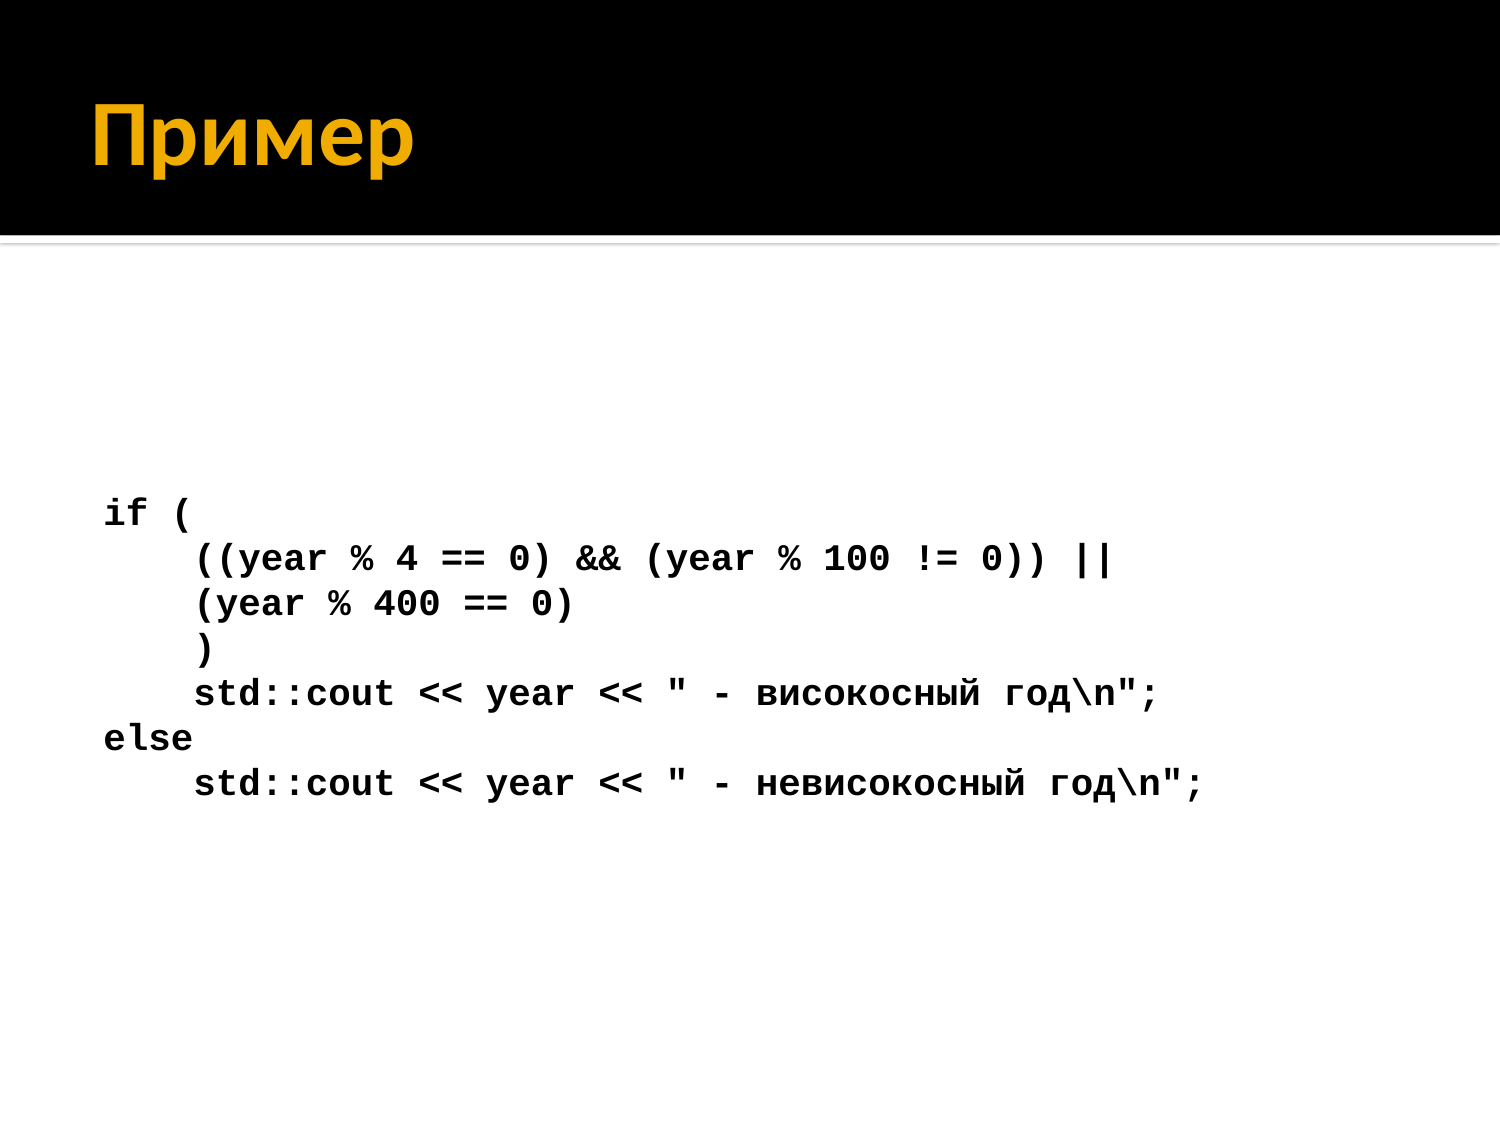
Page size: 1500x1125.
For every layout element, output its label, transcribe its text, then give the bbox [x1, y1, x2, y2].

title Пример [75, 24, 1425, 231]
text_box if ( ((year % 4 == 0) && (year % 100 != 0)) || (year % 400 == 0) ) std::cout << year << " - високосный год\n"; else std::cout << year << " - невисокосный год\n"; [88, 480, 1436, 810]
